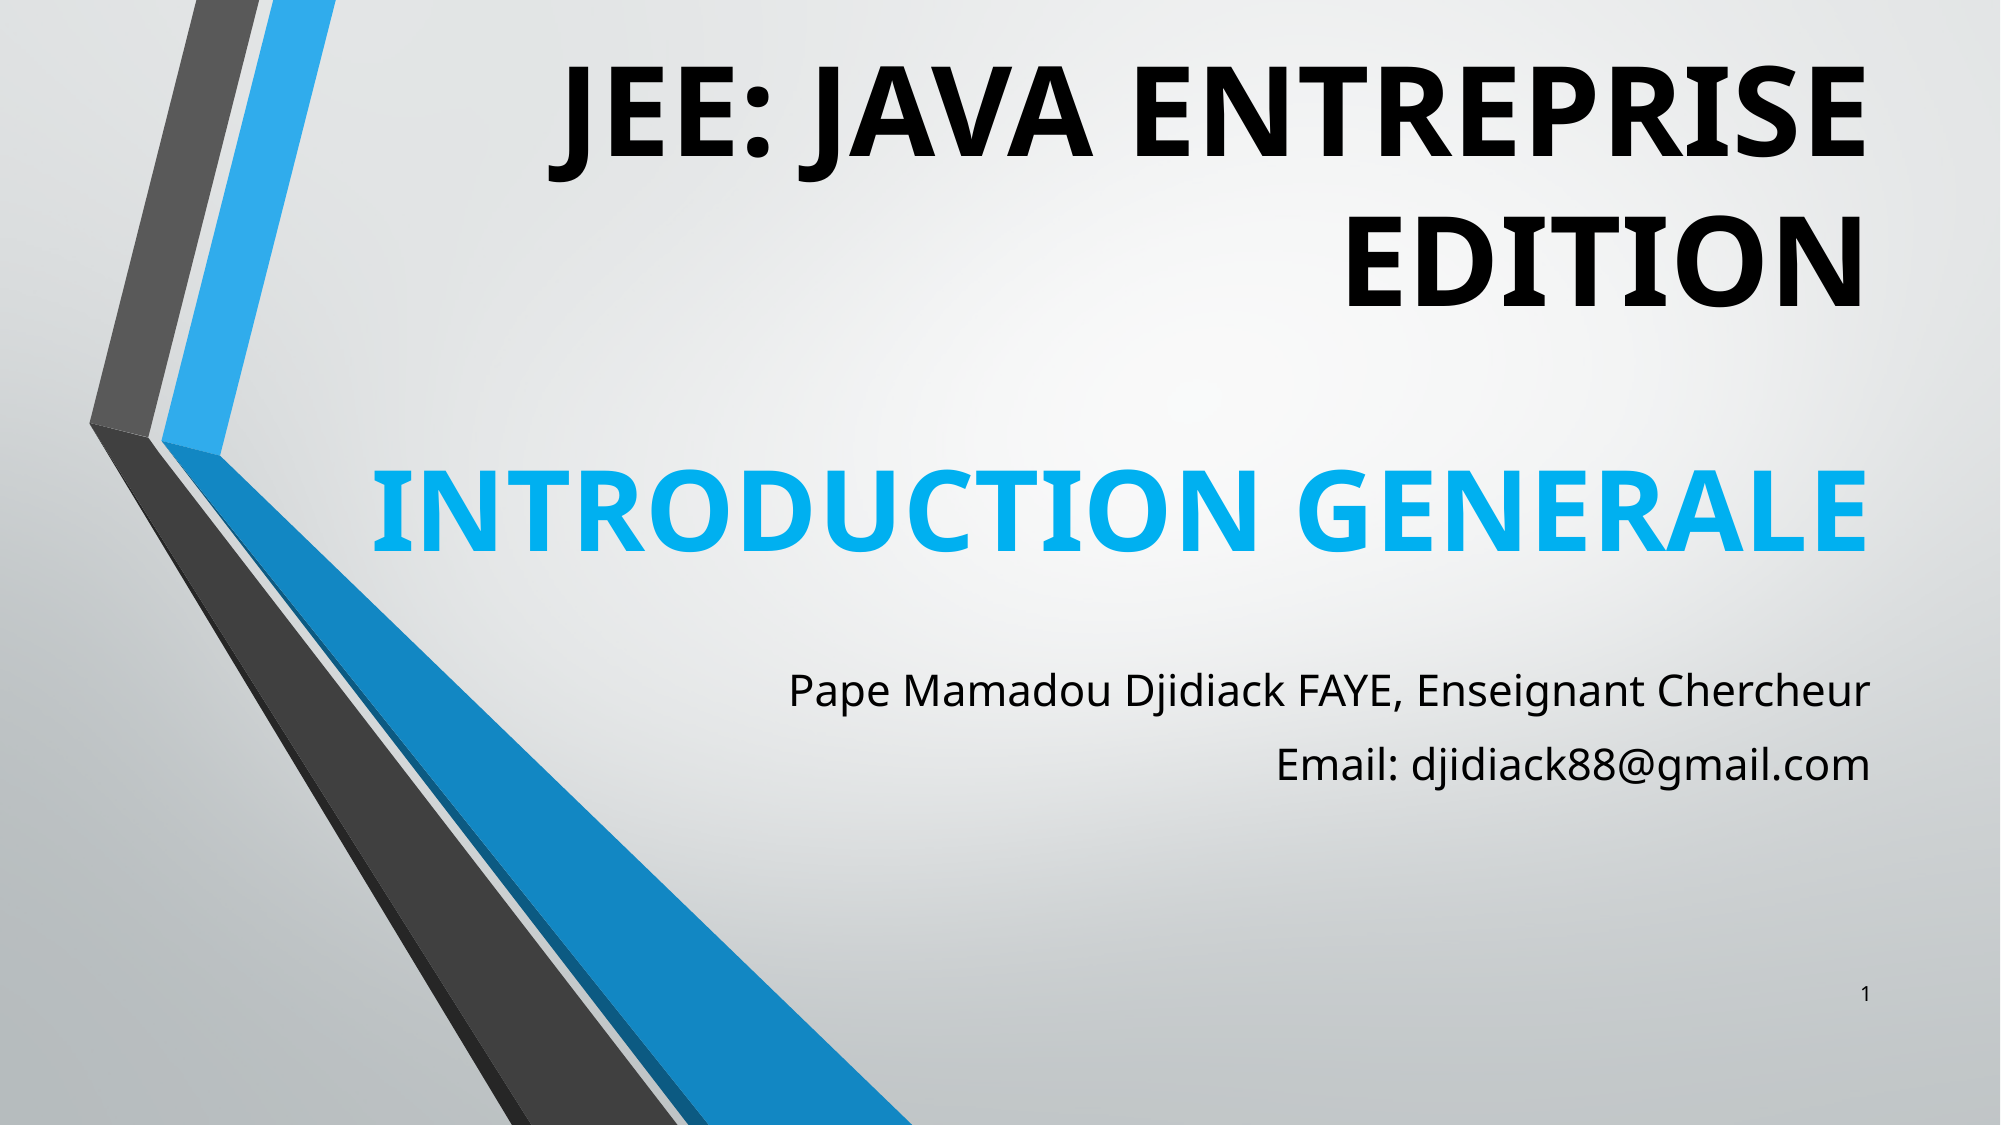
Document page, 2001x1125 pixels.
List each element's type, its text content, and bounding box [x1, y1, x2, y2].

subtitle Pape Mamadou Djidiack FAYE, Enseignant Chercheur Email: djidiack88@gmail.com [740, 655, 1887, 884]
text_box JEE: JAVA ENTREPRISE EDITION [480, 0, 1887, 339]
title INTRODUCTION GENERALE [337, 338, 1887, 582]
slide_number 1 [1796, 965, 1887, 1025]
